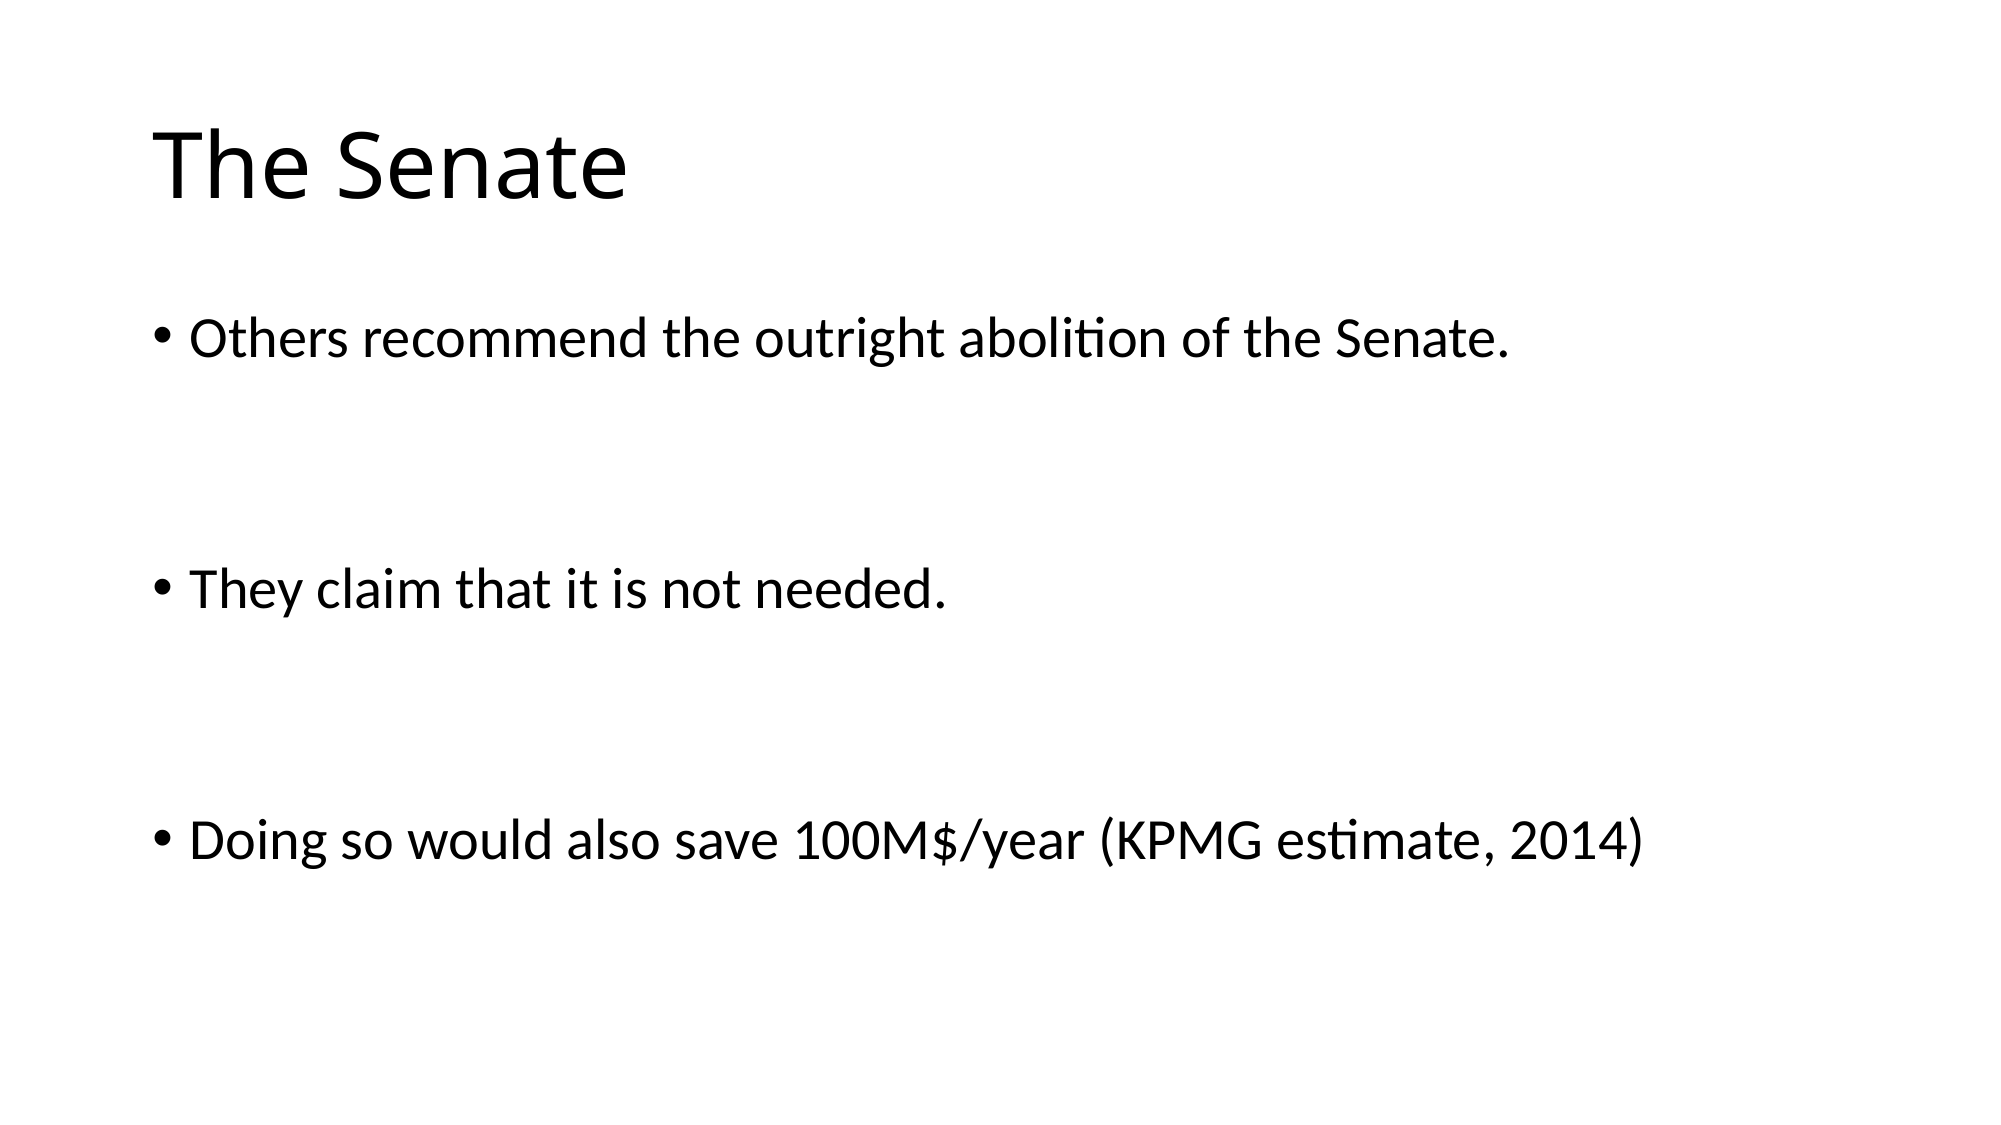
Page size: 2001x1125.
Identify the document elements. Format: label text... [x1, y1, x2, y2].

title The Senate [137, 59, 1863, 278]
list Others recommend the outright abolition of the Senate. They claim that it is not needed. Doing so would also save 100M$/year (KPMG estimate, 2014) [137, 299, 1863, 1014]
